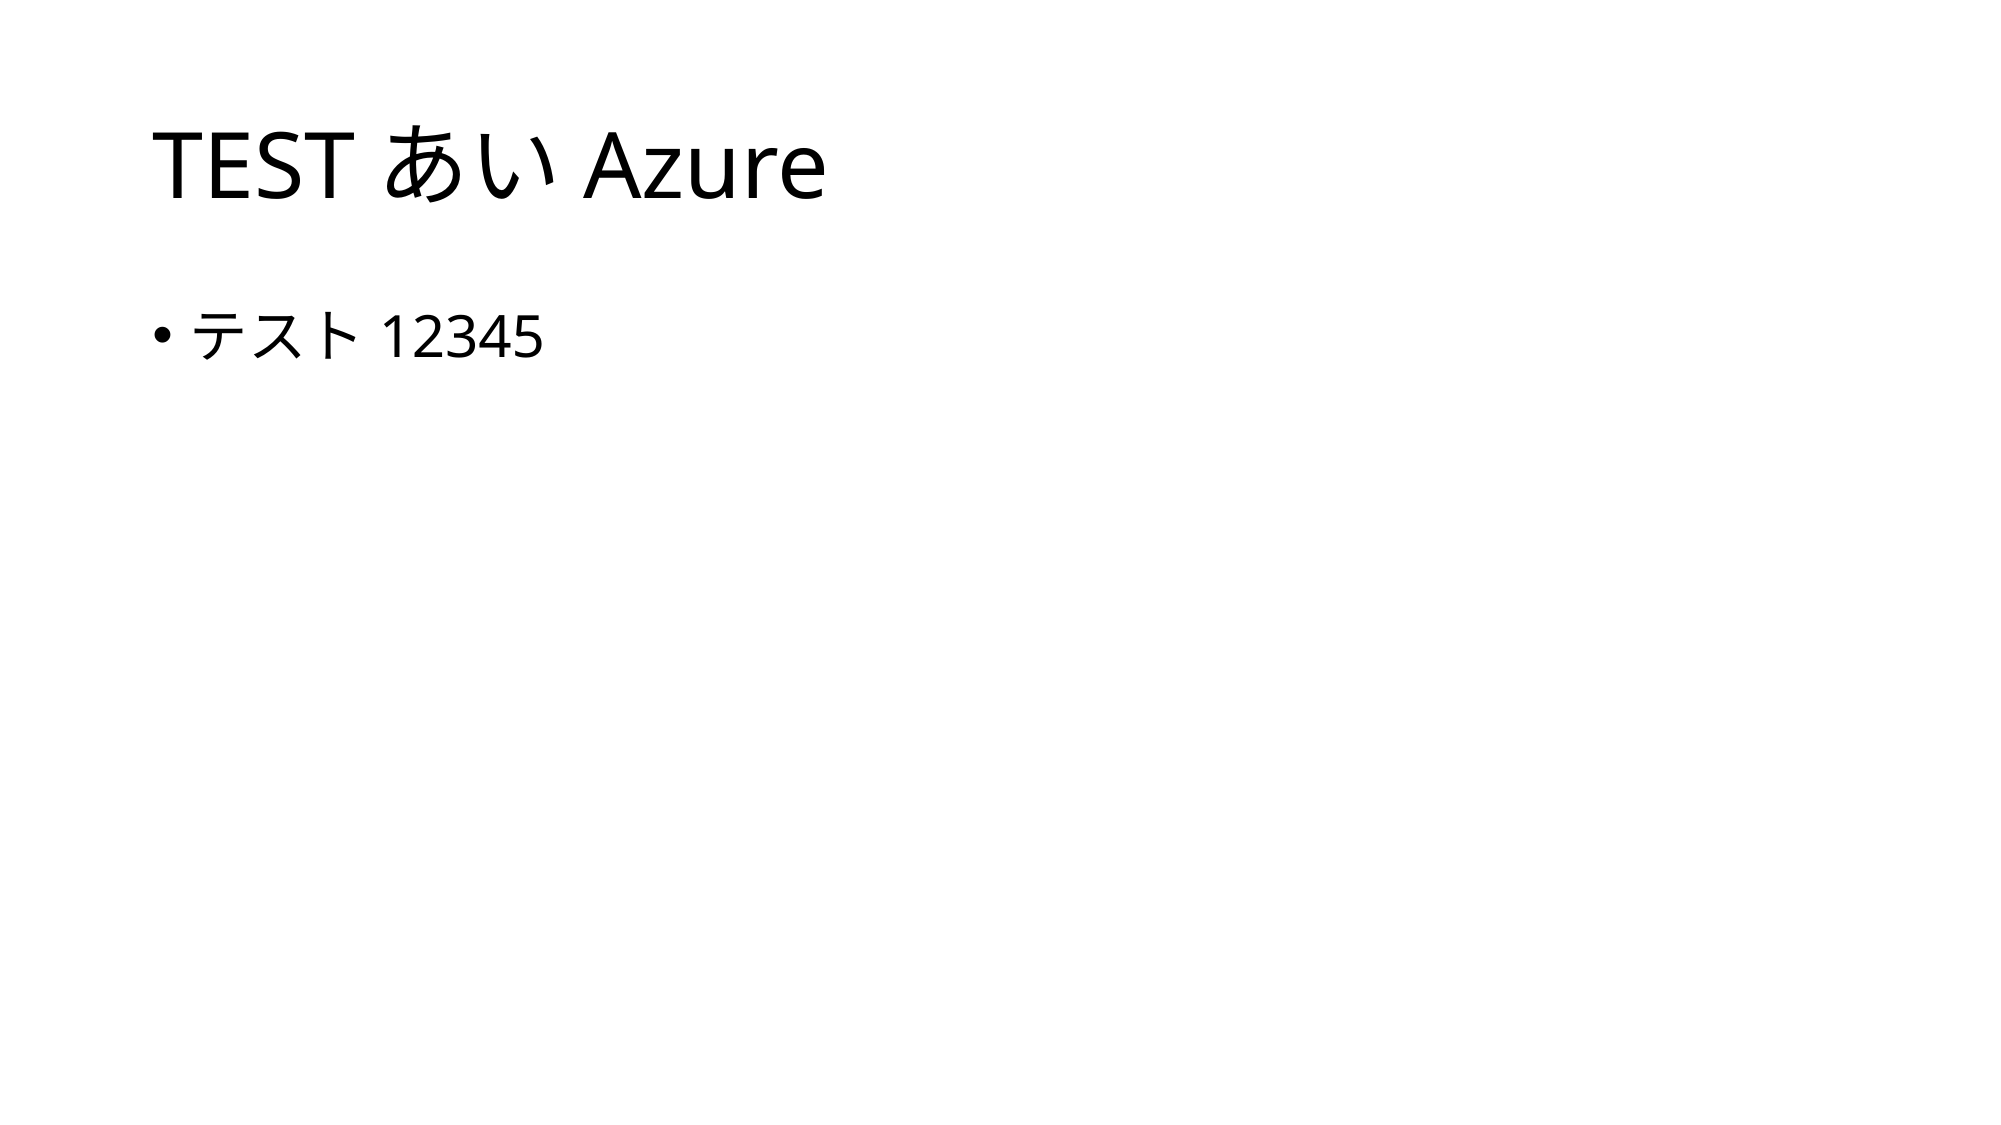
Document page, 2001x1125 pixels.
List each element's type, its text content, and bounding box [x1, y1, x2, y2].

title TESTあいAzure [137, 59, 1863, 278]
list テスト12345 [137, 299, 1863, 1014]
